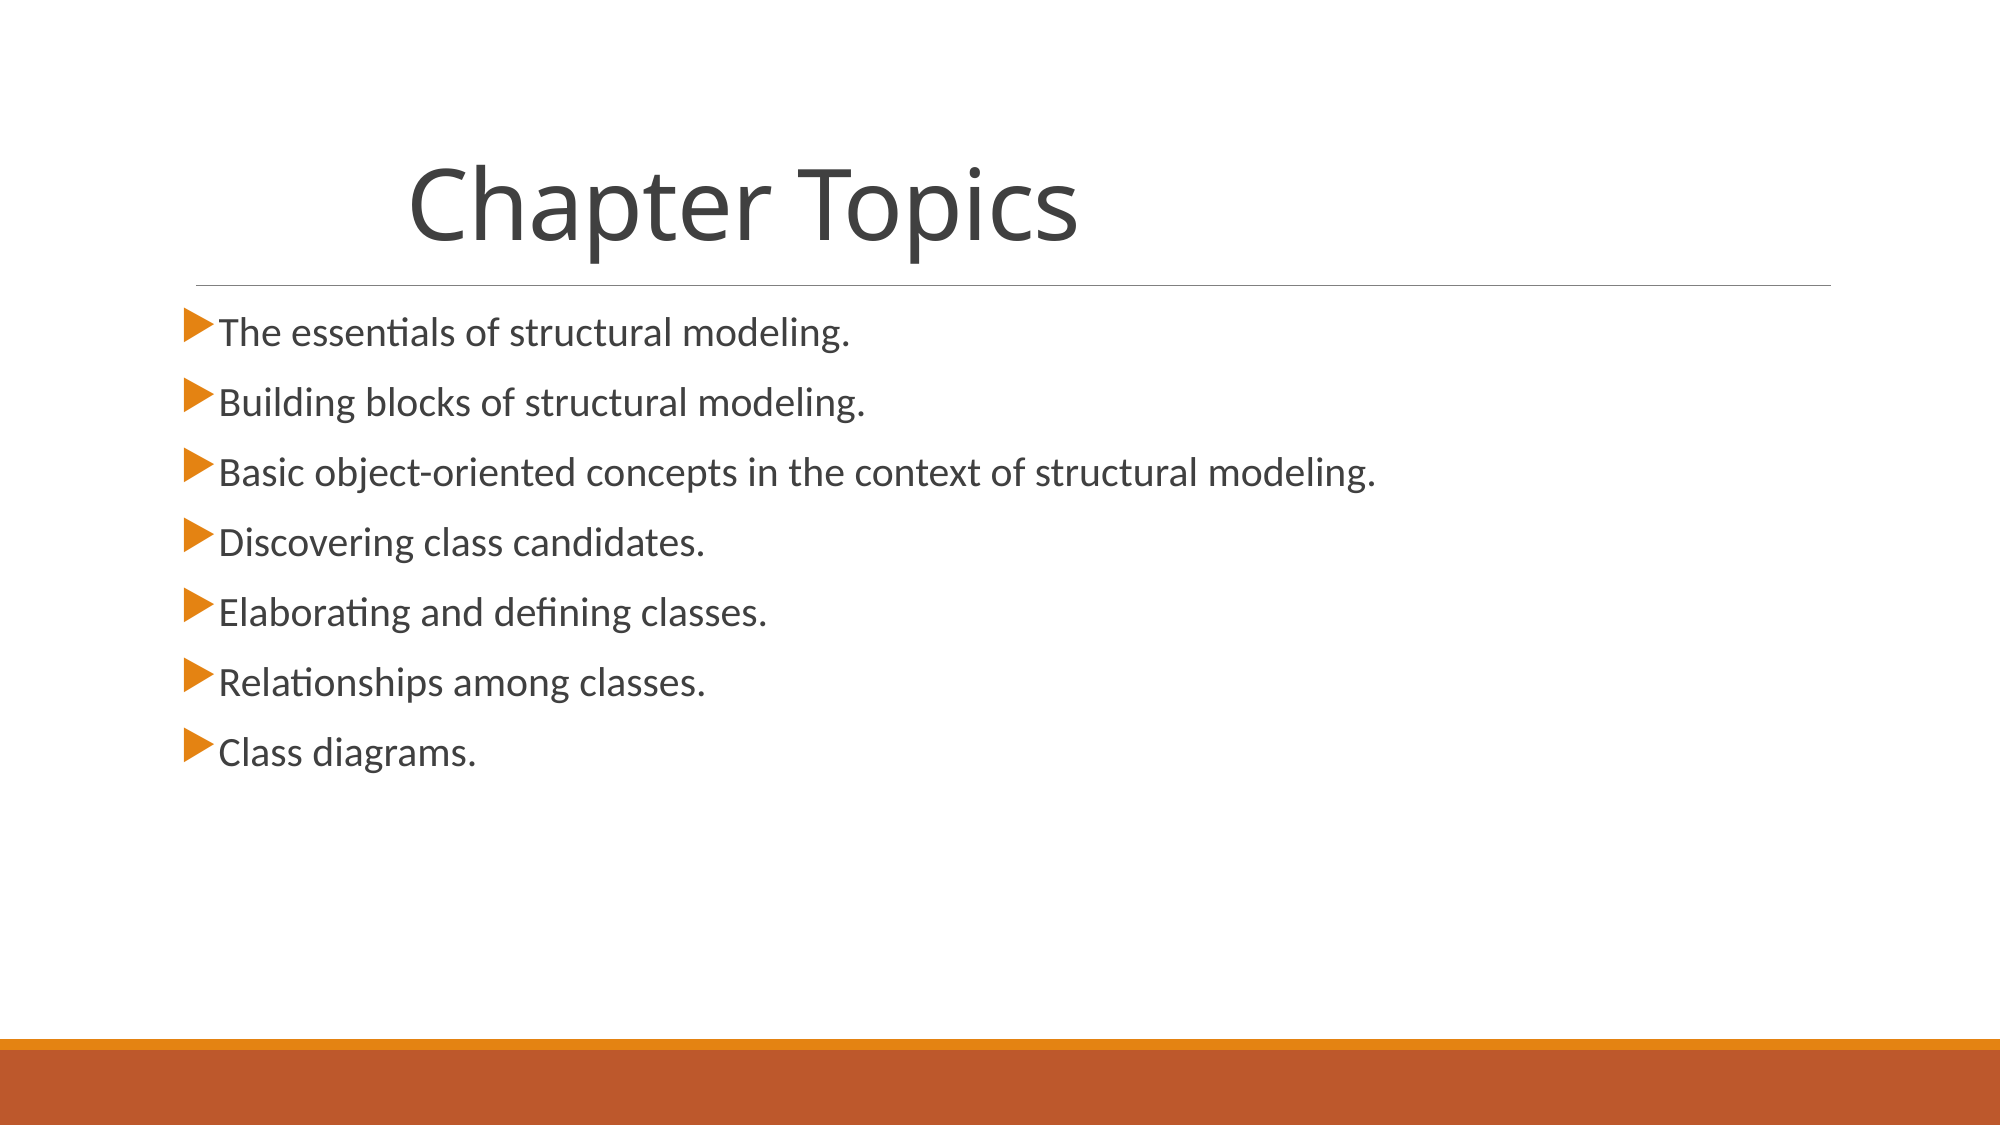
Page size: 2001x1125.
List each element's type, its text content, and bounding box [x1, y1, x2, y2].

title Chapter Topics [391, 152, 1433, 269]
list The essentials of structural modeling. Building blocks of structural modeling. Basic object-oriented concepts in the context of structural modeling. Discovering class candidates. Elaborating and defining classes. Relationships among classes. Class diagrams. [180, 302, 1830, 963]
